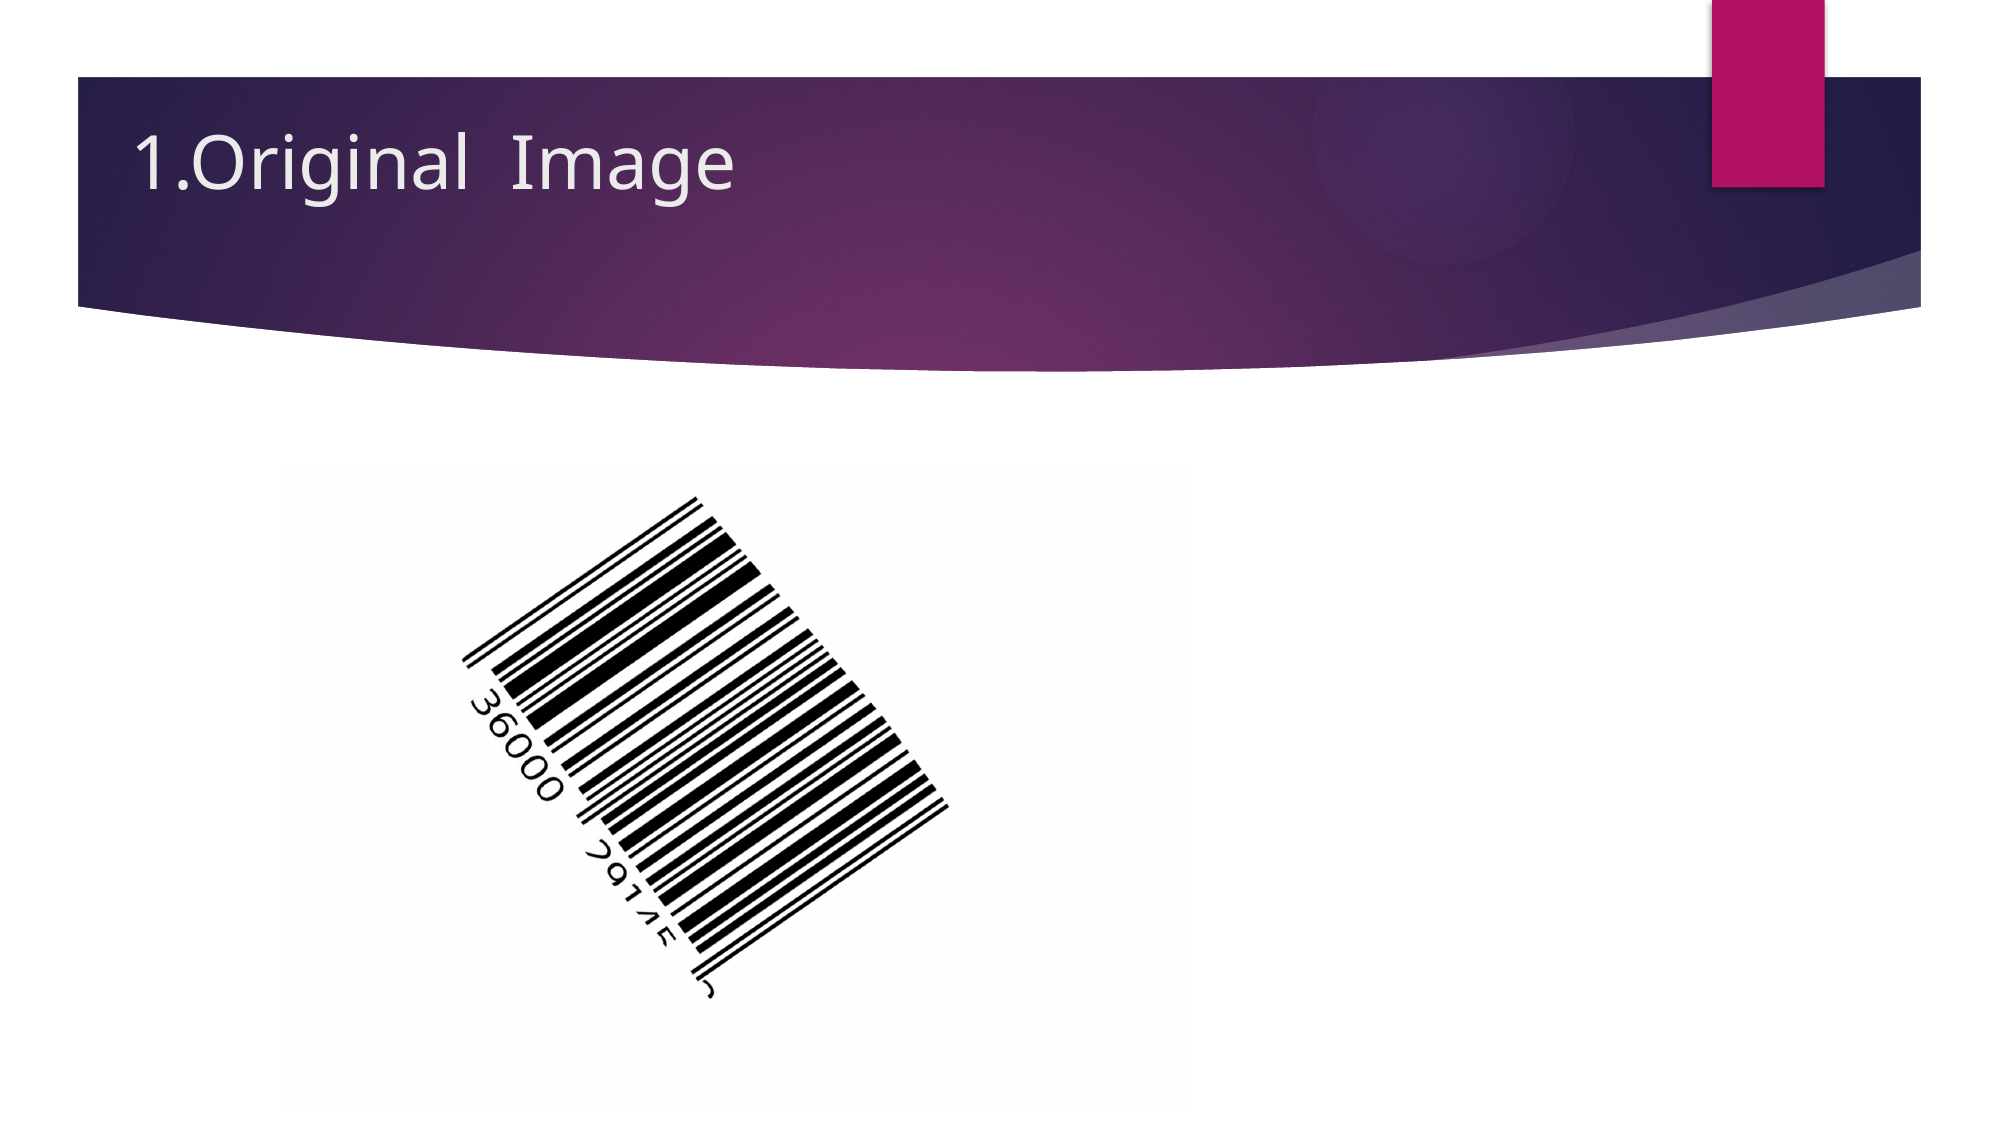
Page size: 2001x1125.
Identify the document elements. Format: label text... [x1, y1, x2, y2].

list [282, 463, 1190, 1112]
title 1.Original Image [115, 53, 1529, 266]
